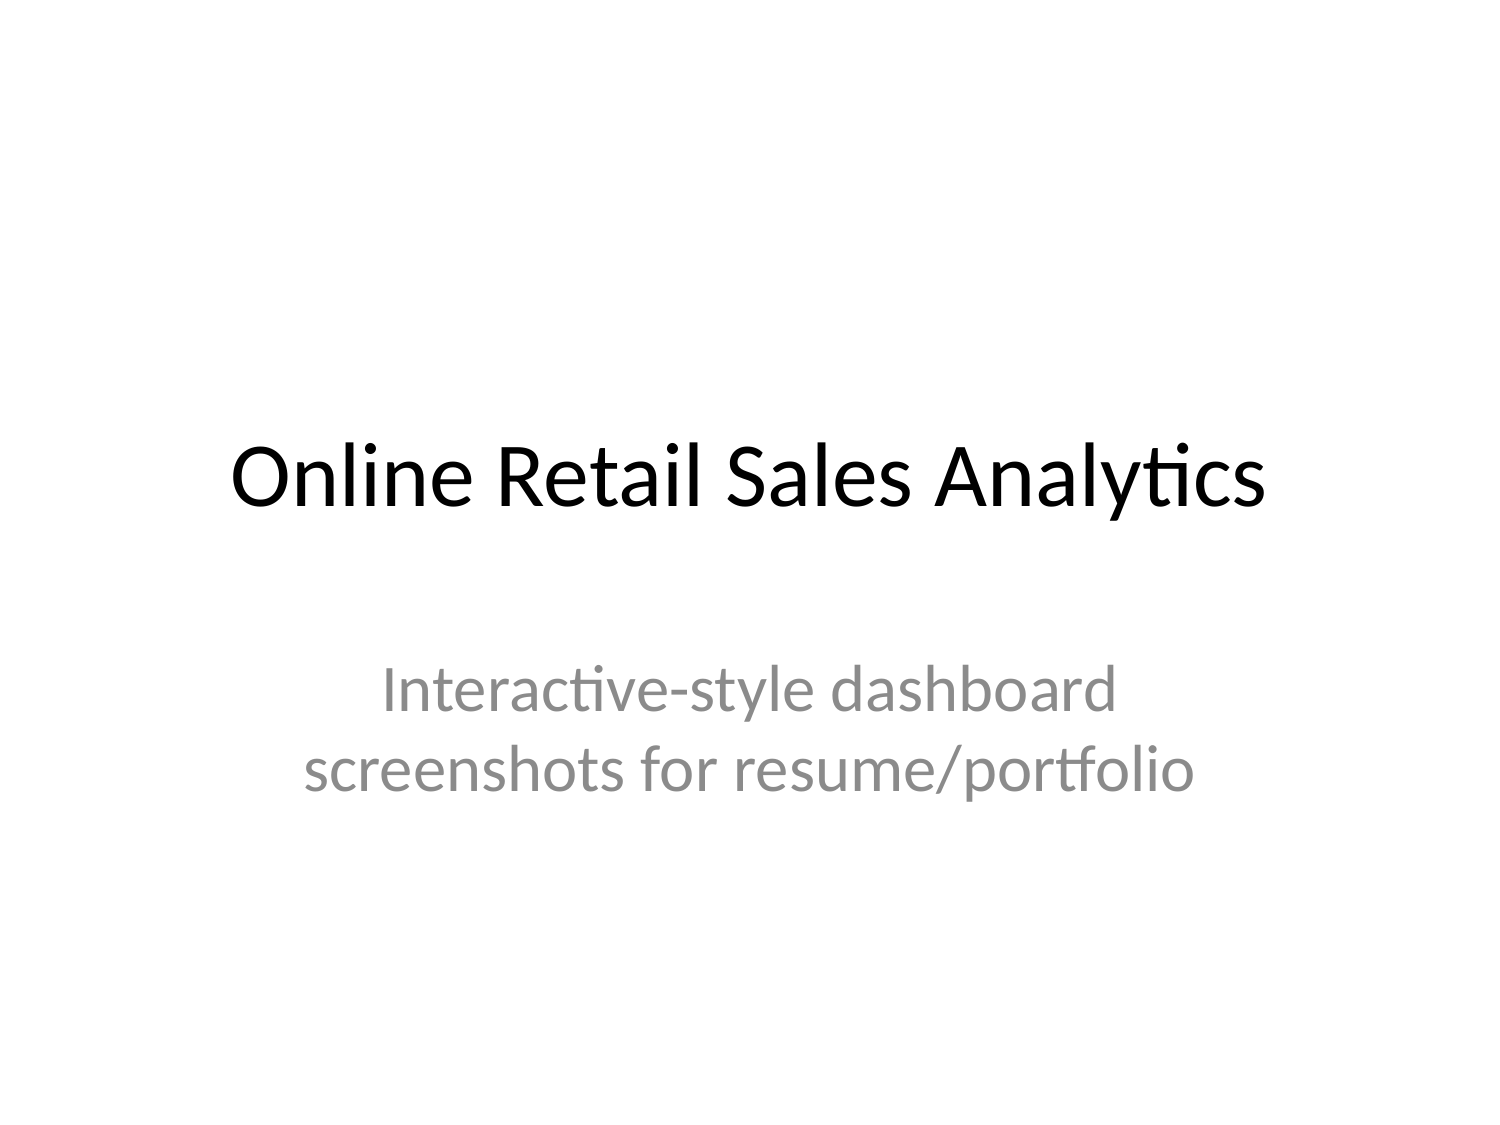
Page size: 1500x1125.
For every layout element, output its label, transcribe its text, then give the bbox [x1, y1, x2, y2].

subtitle Interactive-style dashboard screenshots for resume/portfolio [225, 637, 1275, 925]
title Online Retail Sales Analytics [112, 349, 1388, 591]
